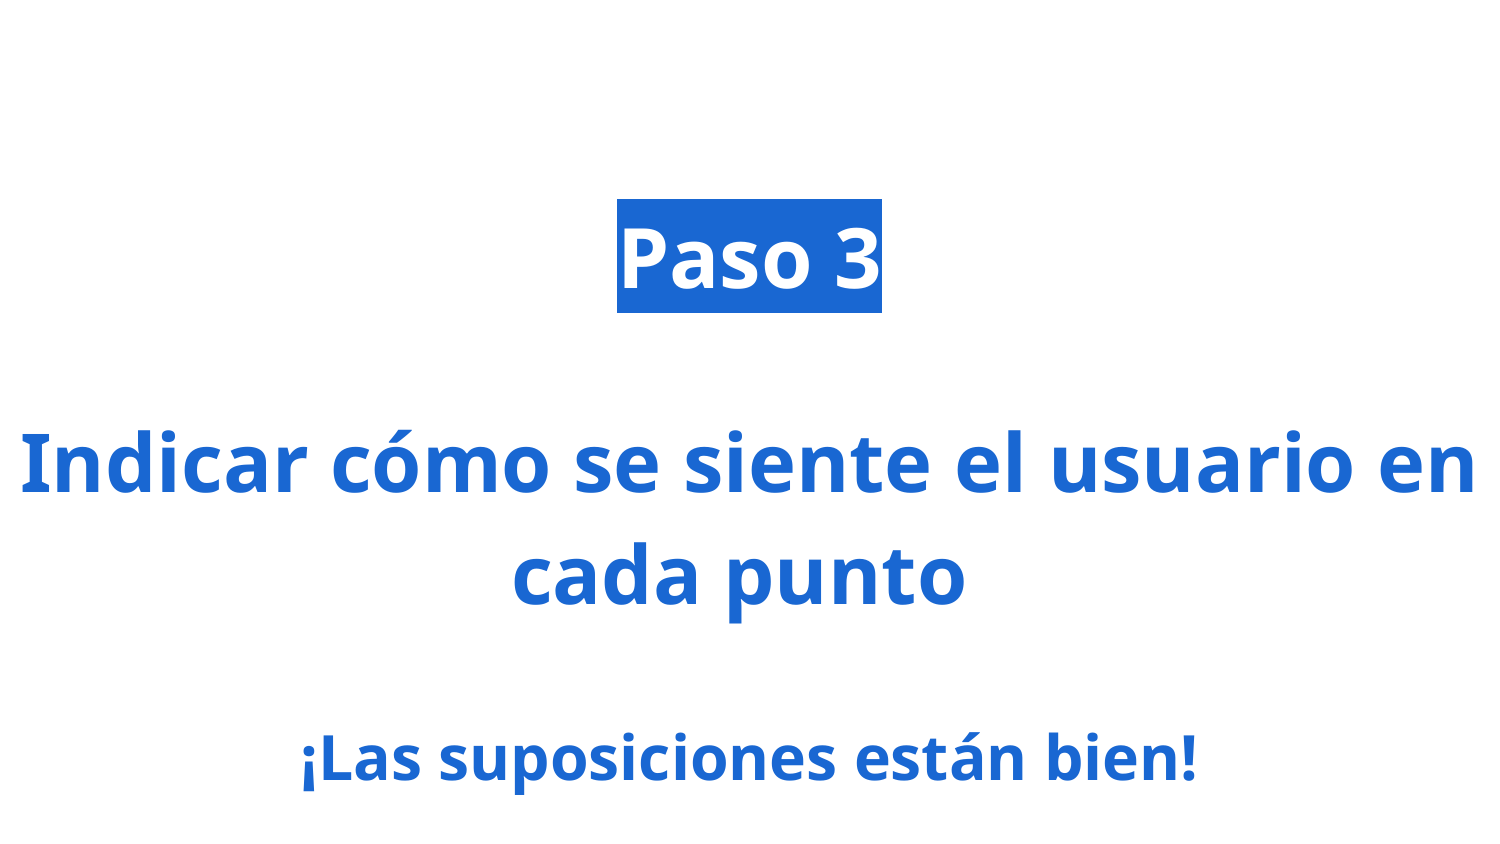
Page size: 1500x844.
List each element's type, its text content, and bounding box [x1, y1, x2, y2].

title Paso 3 Indicar cómo se siente el usuario en cada punto ¡Las suposiciones están bien! [0, 174, 1500, 269]
